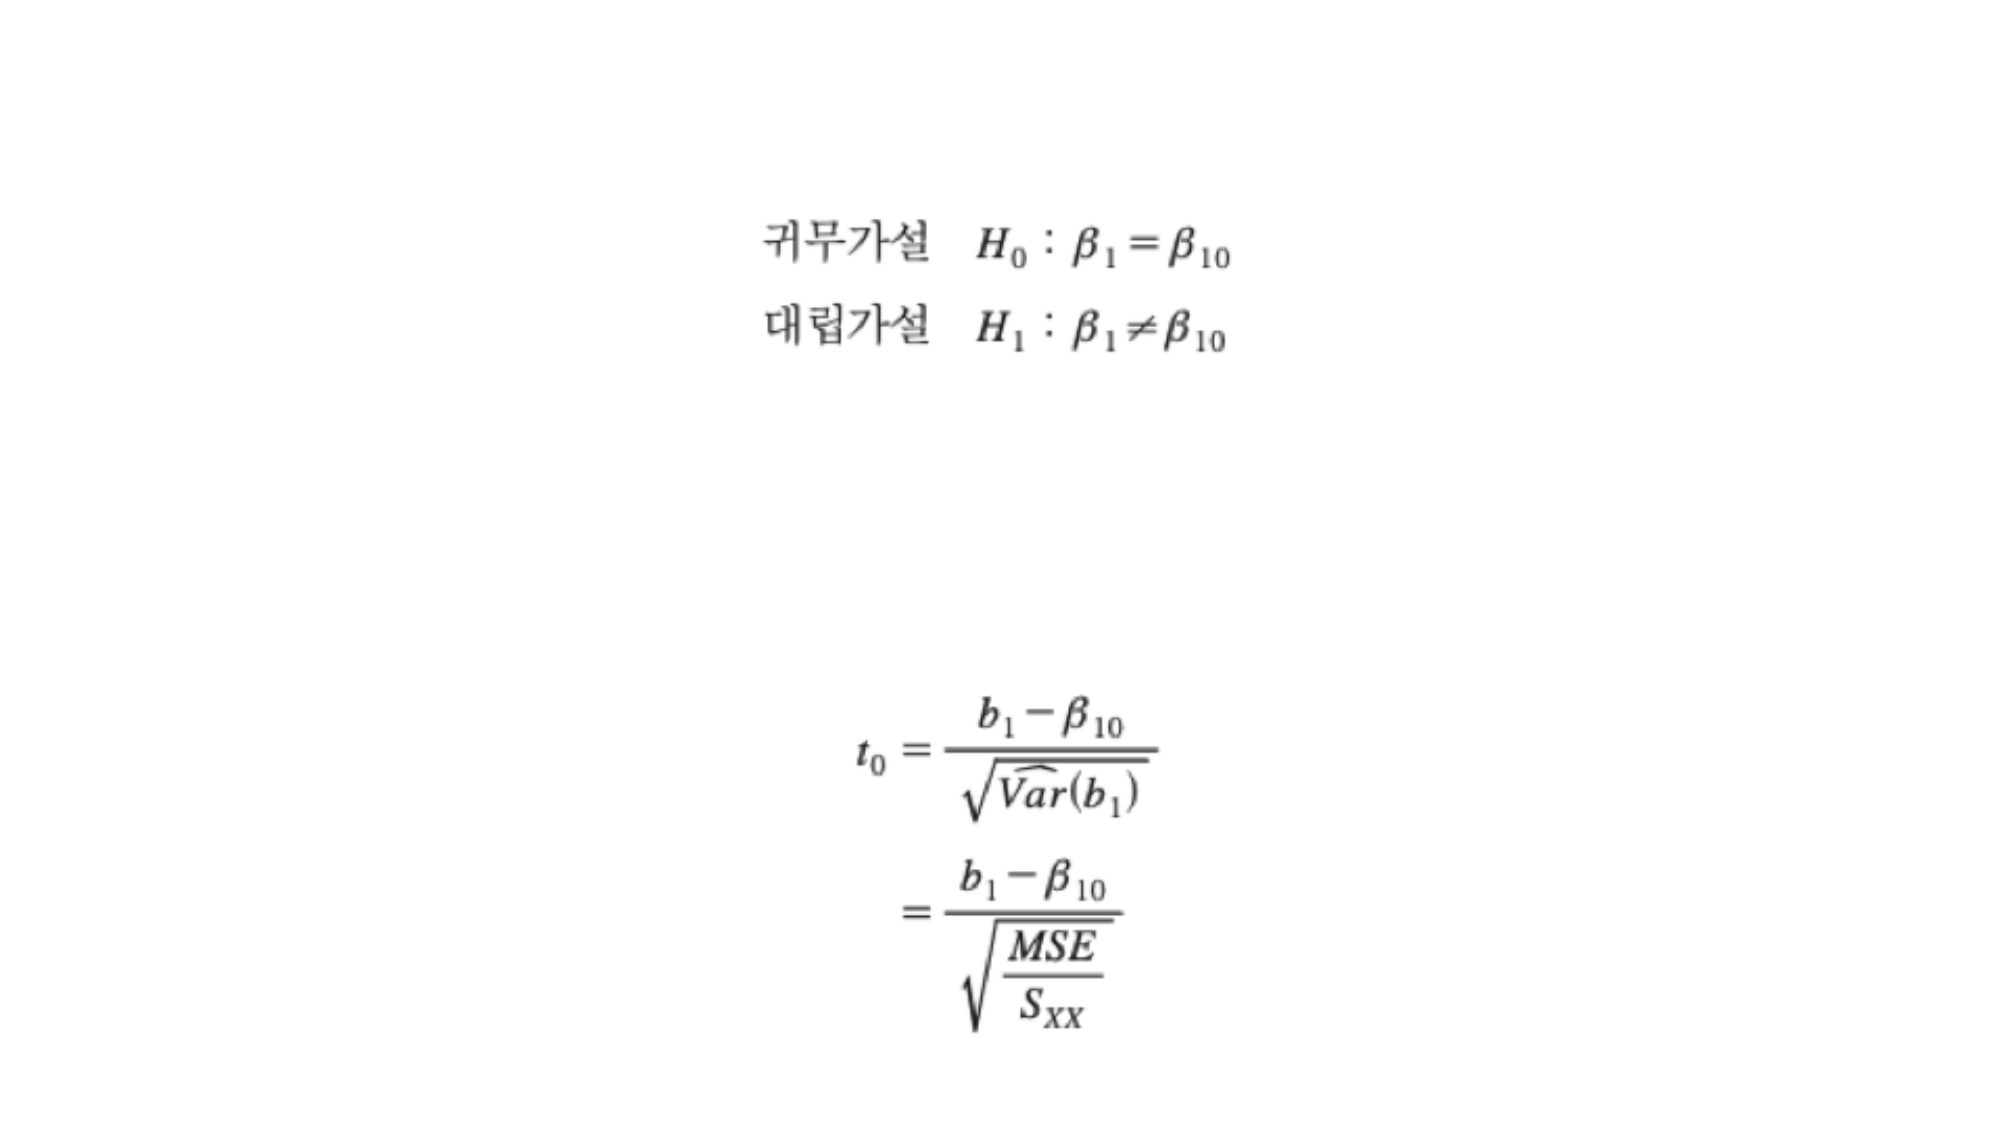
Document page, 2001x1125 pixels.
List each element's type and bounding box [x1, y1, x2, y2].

list [735, 199, 1265, 390]
picture [822, 672, 1178, 1062]
